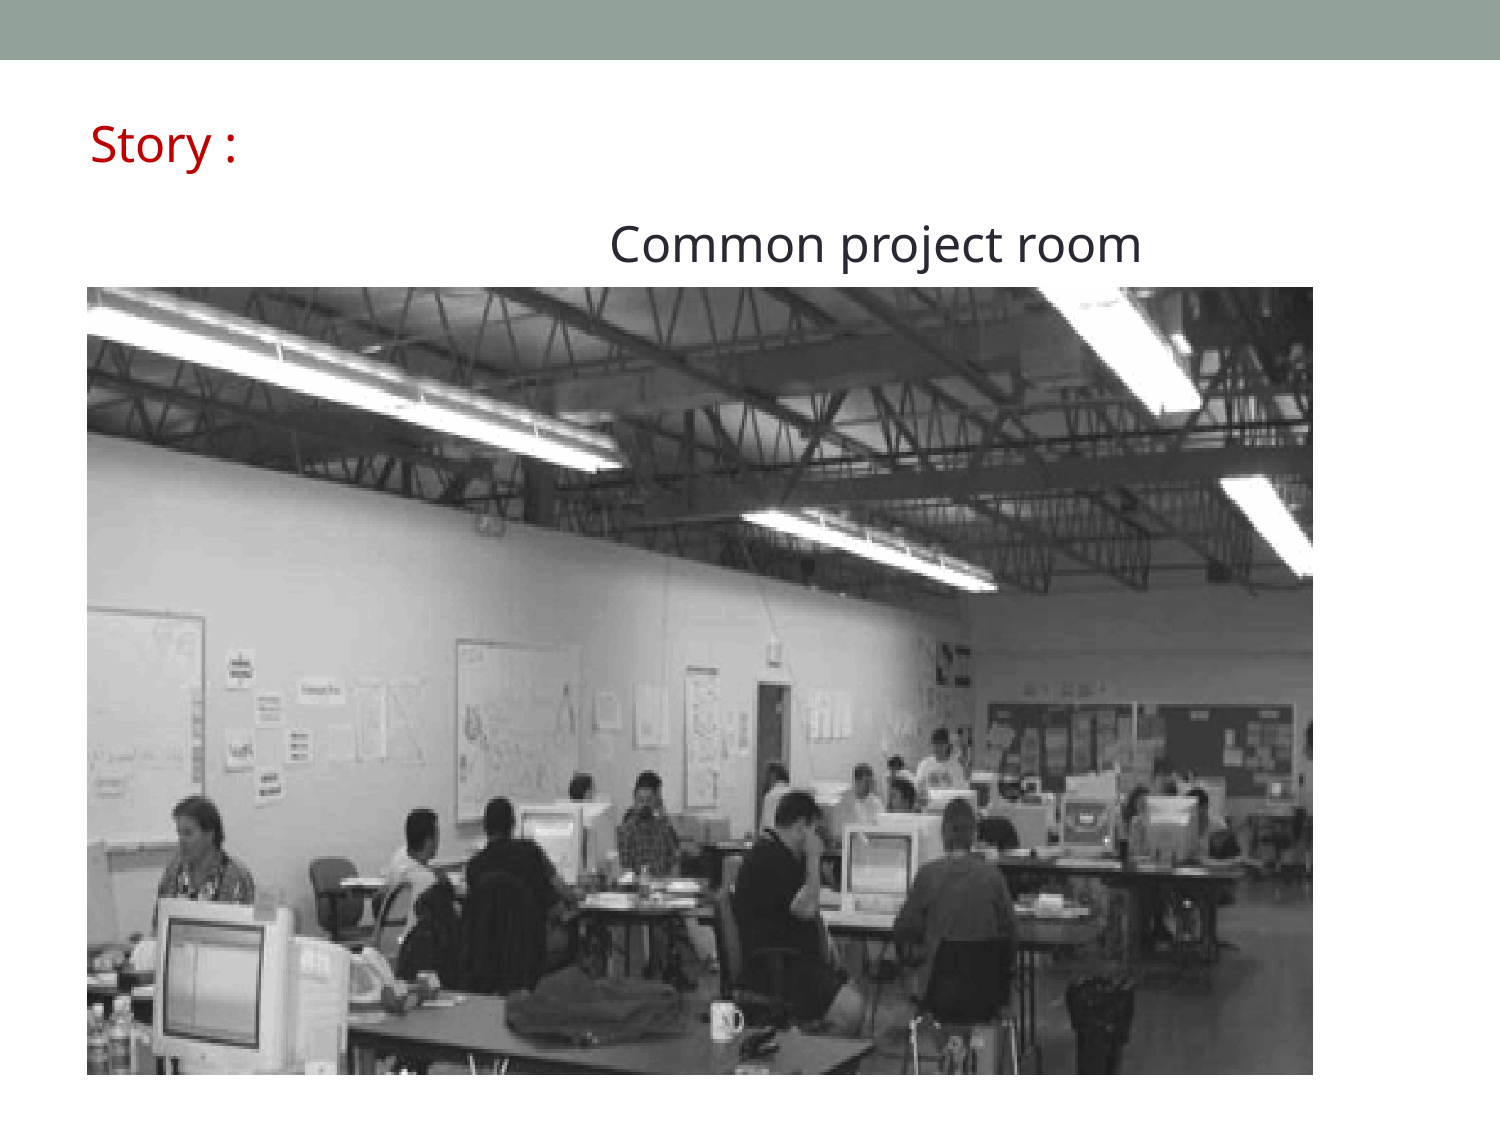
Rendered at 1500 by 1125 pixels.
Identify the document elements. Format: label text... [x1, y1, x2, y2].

picture [87, 287, 1313, 1076]
list Story : Common project room [75, 75, 1463, 1063]
